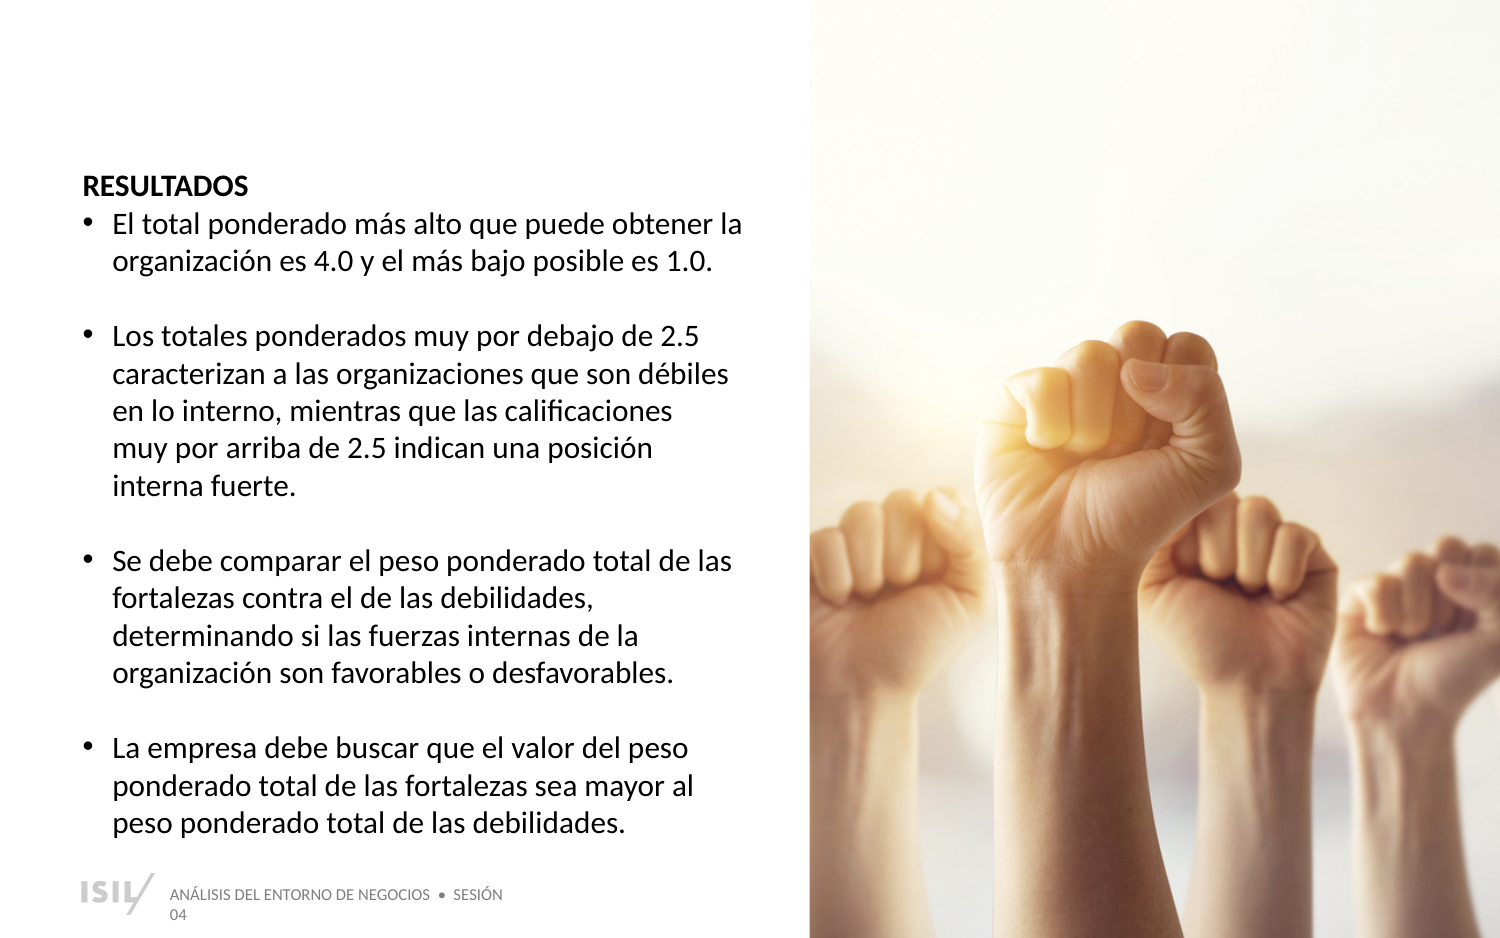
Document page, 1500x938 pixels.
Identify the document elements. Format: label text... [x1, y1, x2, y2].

text_box RESULTADOS El total ponderado más alto que puede obtener la organización es 4.0 y el más bajo posible es 1.0. Los totales ponderados muy por debajo de 2.5 caracterizan a las organizaciones que son débiles en lo interno, mientras que las calificaciones muy por arriba de 2.5 indican una posición interna fuerte. Se debe comparar el peso ponderado total de las fortalezas contra el de las debilidades, determinando si las fuerzas internas de la organización son favorables o desfavorables. La empresa debe buscar que el valor del peso ponderado total de las fortalezas sea mayor al peso ponderado total de las debilidades. [82, 165, 756, 840]
picture [809, 0, 1500, 938]
